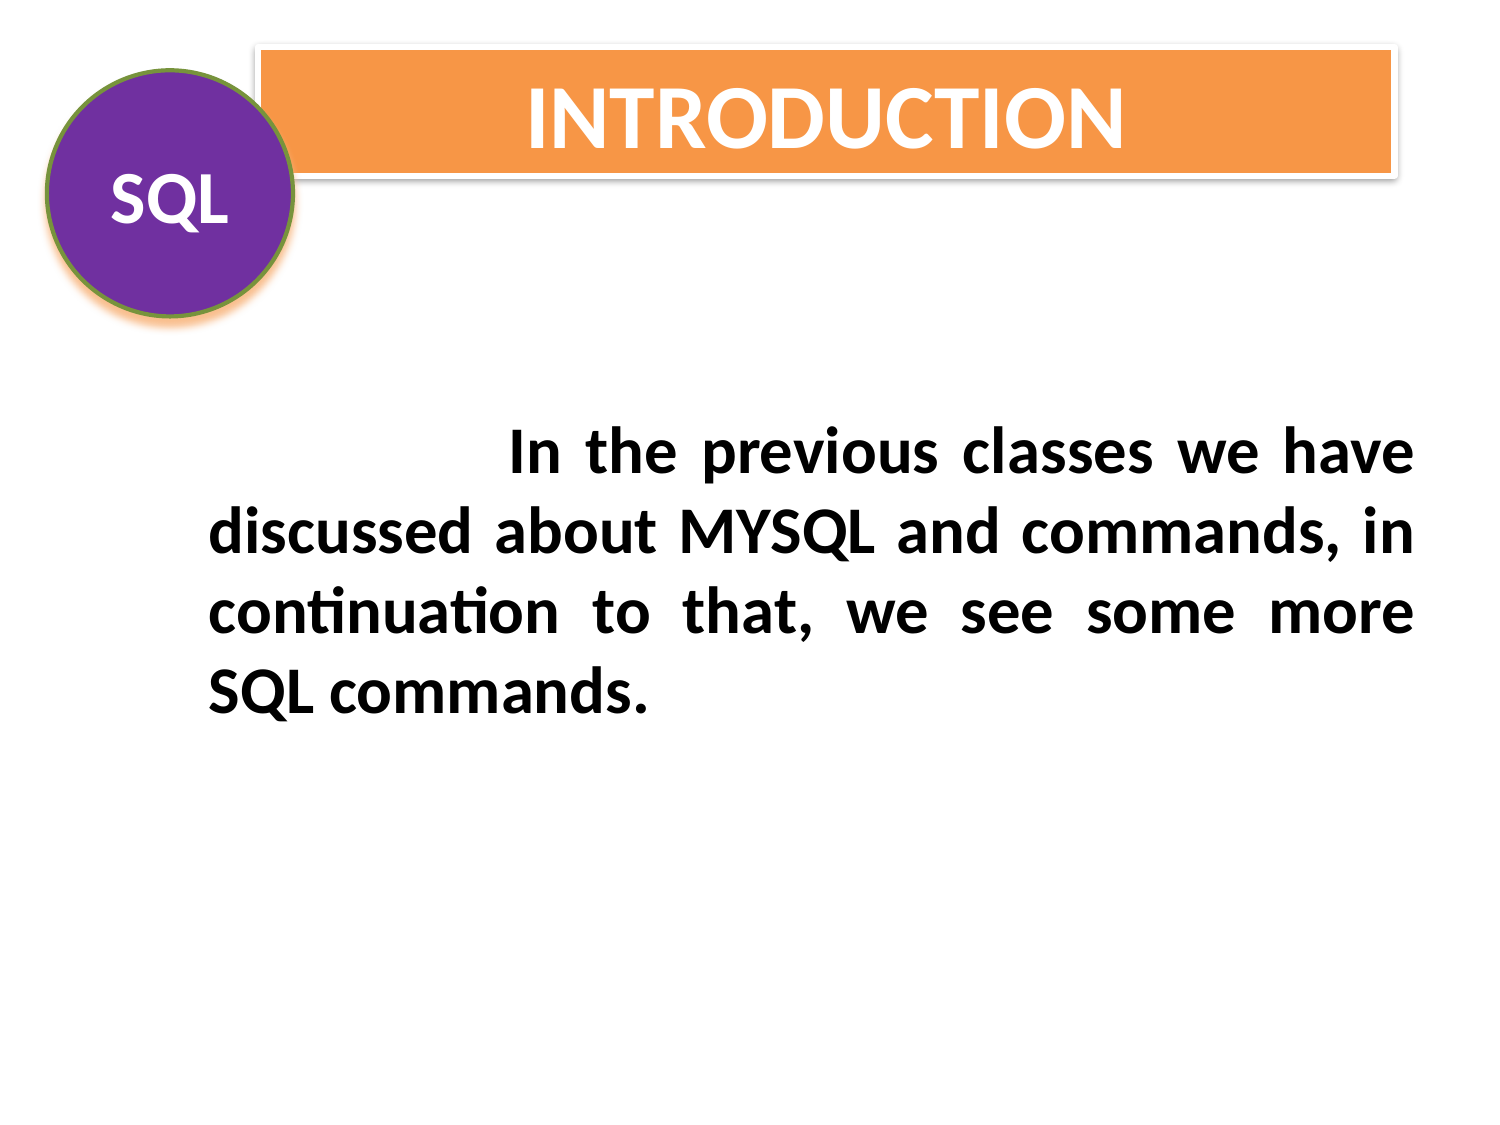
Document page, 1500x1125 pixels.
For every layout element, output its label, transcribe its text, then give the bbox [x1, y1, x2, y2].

title INTRODUCTION [255, 44, 1398, 179]
text_box In the previous classes we have discussed about MYSQL and commands, in continuation to that, we see some more SQL commands. [71, 306, 1432, 997]
text_box SQL [44, 68, 296, 306]
